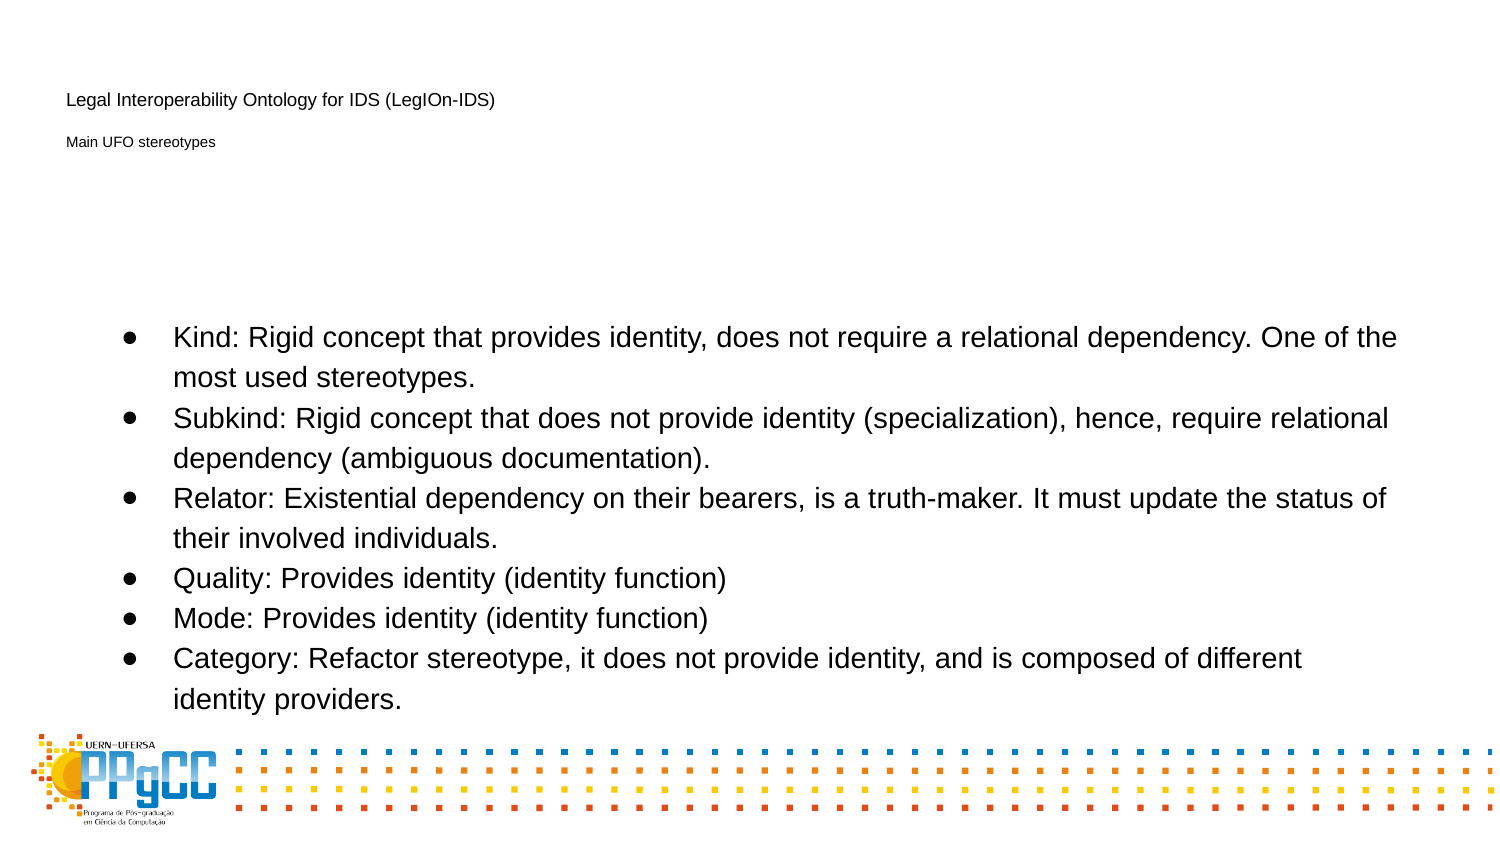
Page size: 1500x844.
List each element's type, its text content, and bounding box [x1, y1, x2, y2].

text_box Kind: Rigid concept that provides identity, does not require a relational dependency. One of the most used stereotypes. Subkind: Rigid concept that does not provide identity (specialization), hence, require relational dependency (ambiguous documentation). Relator: Existential dependency on their bearers, is a truth-maker. It must update the status of their involved individuals. Quality: Provides identity (identity function) Mode: Provides identity (identity function) Category: Refactor stereotype, it does not provide identity, and is composed of different identity providers. [83, 298, 1417, 730]
title Legal Interoperability Ontology for IDS (LegIOn-IDS) Main UFO stereotypes [51, 72, 1449, 167]
picture [30, 734, 216, 826]
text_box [235, 751, 1495, 809]
